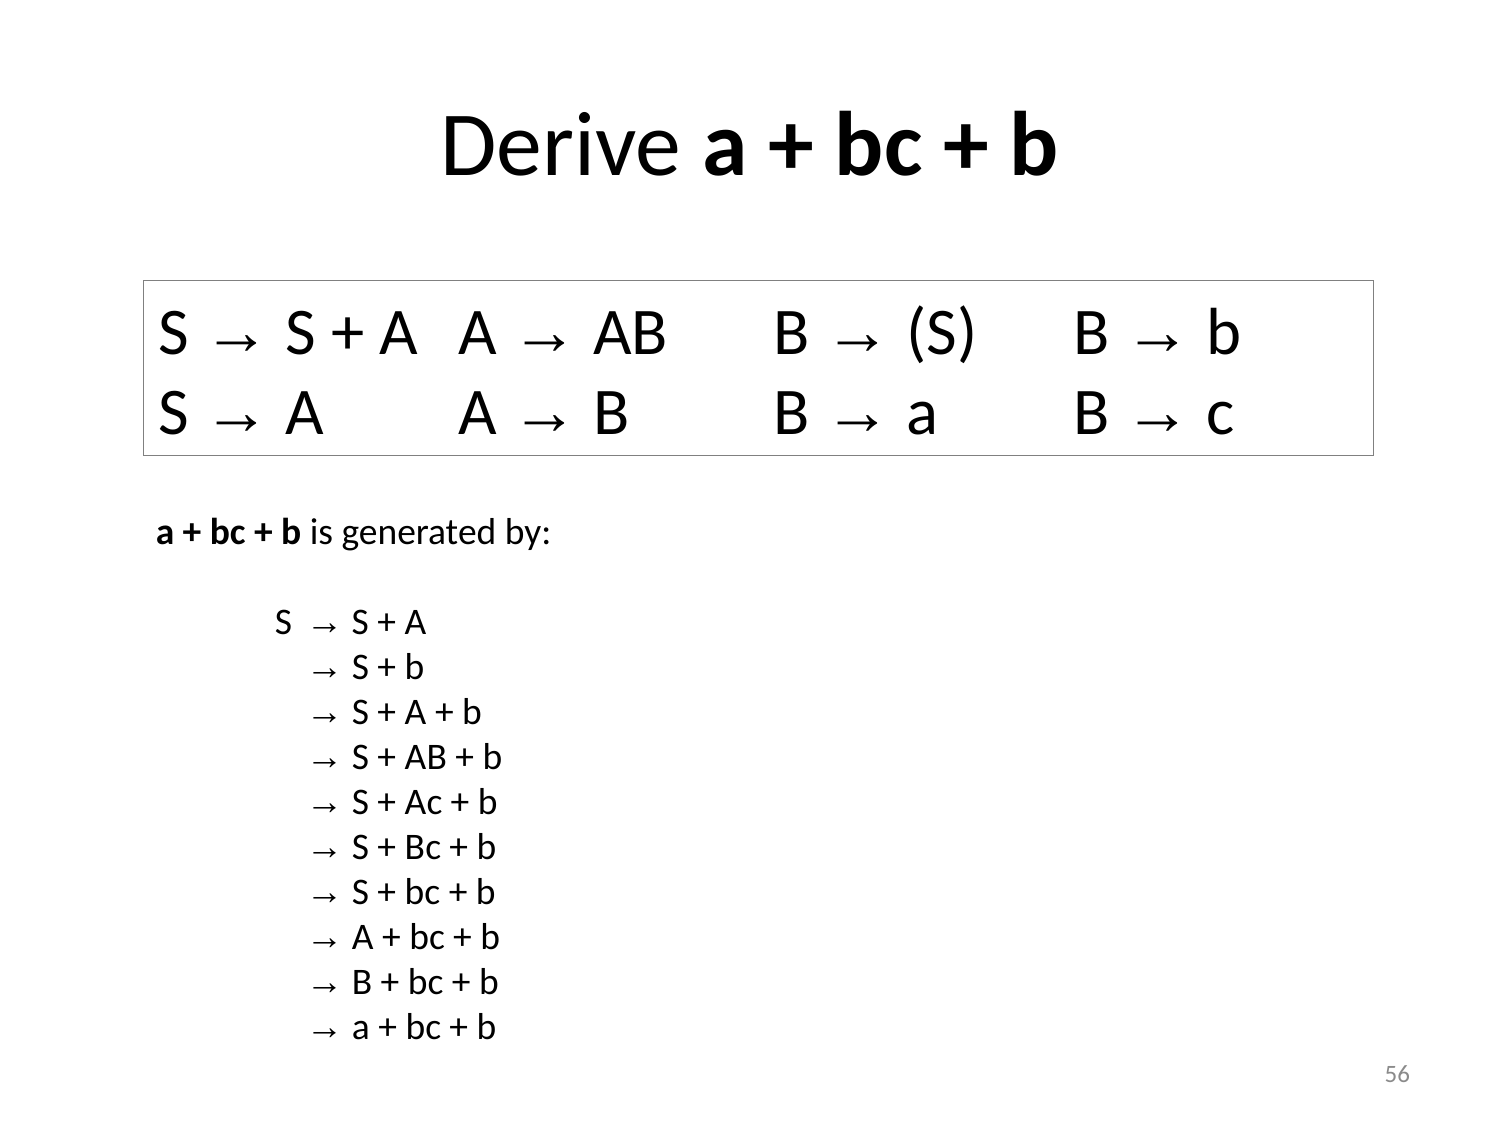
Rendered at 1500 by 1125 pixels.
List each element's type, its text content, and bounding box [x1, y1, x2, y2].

text_box a + bc + b is generated by: S → S + A → S + b → S + A + b → S + AB + b → S + Ac + b → S + Bc + b → S + bc + b → A + bc + b → B + bc + b → a + bc + b [141, 499, 567, 1055]
slide_number 56 [1074, 1042, 1425, 1103]
title Derive a + bc + b [75, 45, 1425, 233]
text_box S → S + A A → AB B → (S) B → b S → A A → B B → a B → c [143, 280, 1374, 456]
